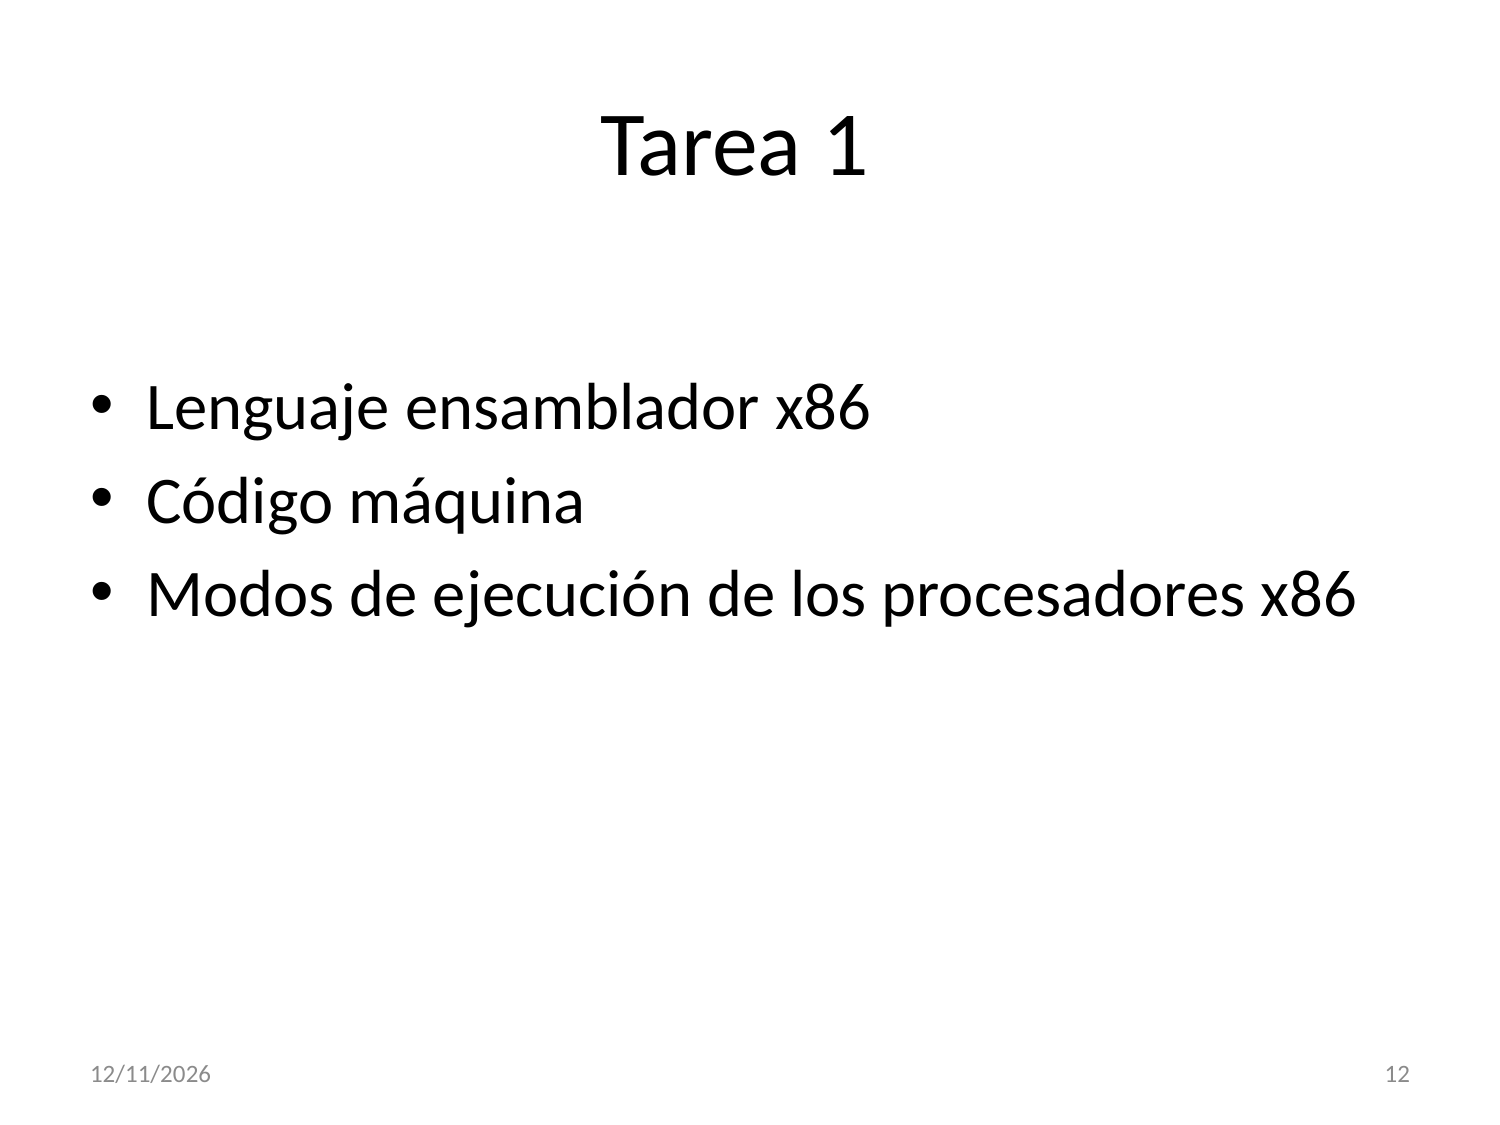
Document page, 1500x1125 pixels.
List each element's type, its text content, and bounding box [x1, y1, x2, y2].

title Tarea 1 [75, 45, 1425, 233]
slide_number 12 [1074, 1042, 1425, 1103]
list Lenguaje ensamblador x86 Código máquina Modos de ejecución de los procesadores x86 [75, 262, 1425, 1005]
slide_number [75, 1042, 425, 1103]
